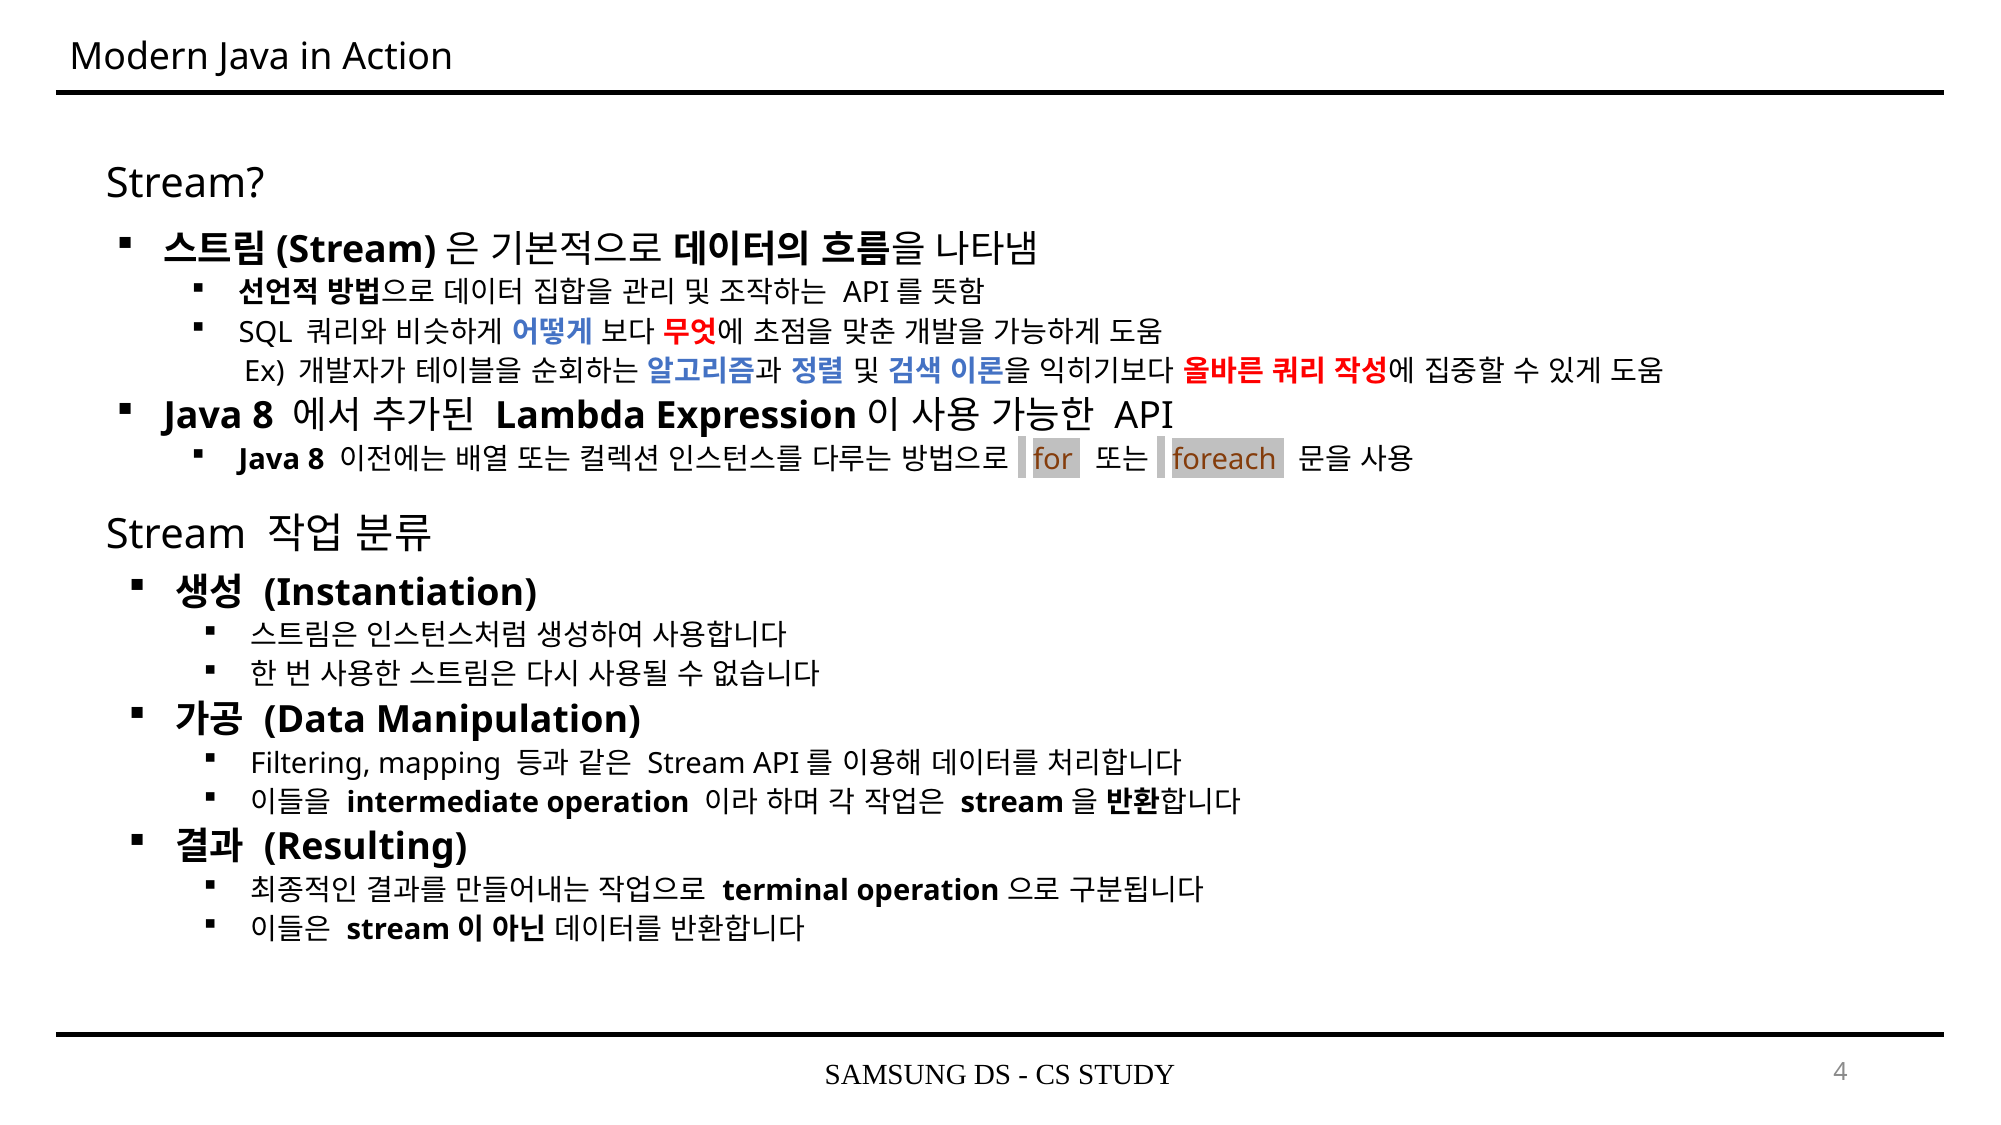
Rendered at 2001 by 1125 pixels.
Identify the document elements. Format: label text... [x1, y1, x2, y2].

text_box 생성 (Instantiation) 스트림은 인스턴스처럼 생성하여 사용합니다 한 번 사용한 스트림은 다시 사용될 수 없습니다 가공 (Data Manipulation) Filtering, mapping 등과 같은 Stream API를 이용해 데이터를 처리합니다 이들을 intermediate operation 이라 하며 각 작업은 stream을 반환합니다 결과 (Resulting) 최종적인 결과를 만들어내는 작업으로 terminal operation으로 구분됩니다 이들은 stream이 아닌 데이터를 반환합니다 [113, 560, 1944, 953]
text_box Stream? [91, 148, 807, 213]
text_box Modern Java in Action [54, 25, 1000, 85]
text_box 스트림(Stream)은 기본적으로 데이터의 흐름을 나타냄 선언적 방법으로 데이터 집합을 관리 및 조작하는 API를 뜻함 SQL 쿼리와 비슷하게 어떻게 보다 무엇에 초점을 맞춘 개발을 가능하게 도움 Ex) 개발자가 테이블을 순회하는 알고리즘과 정렬 및 검색 이론을 익히기보다 올바른 쿼리 작성에 집중할 수 있게 도움 Java 8 에서 추가된 Lambda Expression이 사용 가능한 API Java 8 이전에는 배열 또는 컬렉션 인스턴스를 다루는 방법으로 for 또는 foreach 문을 사용 [101, 217, 1933, 483]
slide_number 4 [1412, 1042, 1863, 1103]
footer SAMSUNG DS - CS STUDY [662, 1042, 1338, 1103]
text_box Stream 작업 분류 [91, 499, 807, 564]
